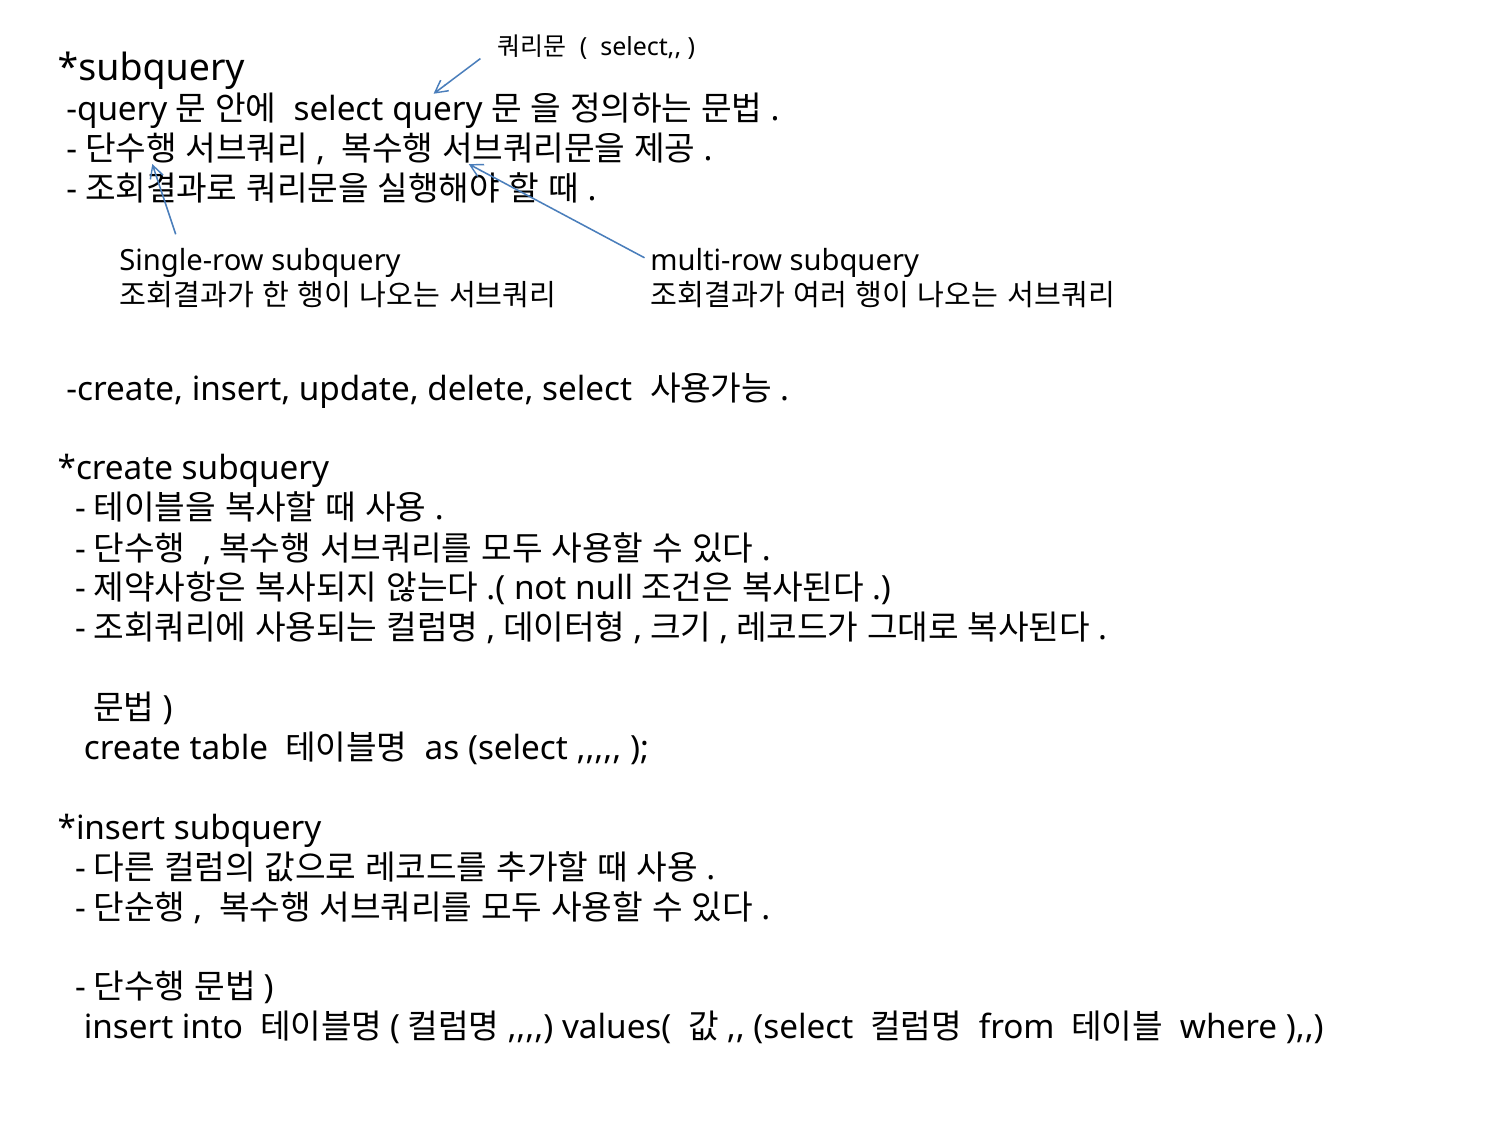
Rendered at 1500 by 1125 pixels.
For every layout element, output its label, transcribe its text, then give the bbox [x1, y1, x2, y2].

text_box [128, 187, 200, 212]
text_box *subquery -query문 안에 select query문 을 정의하는 문법. -단수행 서브쿼리, 복수행 서브쿼리문을 제공. -조회결과로 쿼리문을 실행해야 할 때. -create, insert, update, delete, select 사용가능. *create subquery -테이블을 복사할 때 사용. -단수행 ,복수행 서브쿼리를 모두 사용할 수 있다. -제약사항은 복사되지 않는다.( not null조건은 복사된다.) -조회쿼리에 사용되는 컬럼명,데이터형,크기,레코드가 그대로 복사된다. 문법) create table 테이블명 as (select ,,,,, ); *insert subquery -다른 컬럼의 값으로 레코드를 추가할 때 사용. -단순행, 복수행 서브쿼리를 모두 사용할 수 있다. -단수행 문법) insert into 테이블명(컬럼명,,,,) values( 값,, (select 컬럼명 from 테이블 where ),,) [42, 35, 1339, 1125]
text_box Single-row subquery 조회결과가 한 행이 나오는 서브쿼리 [104, 234, 573, 319]
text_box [468, 163, 645, 258]
text_box 쿼리문 ( select,, ) [483, 23, 711, 69]
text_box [433, 58, 481, 94]
text_box multi-row subquery 조회결과가 여러 행이 나오는 서브쿼리 [635, 234, 1131, 319]
